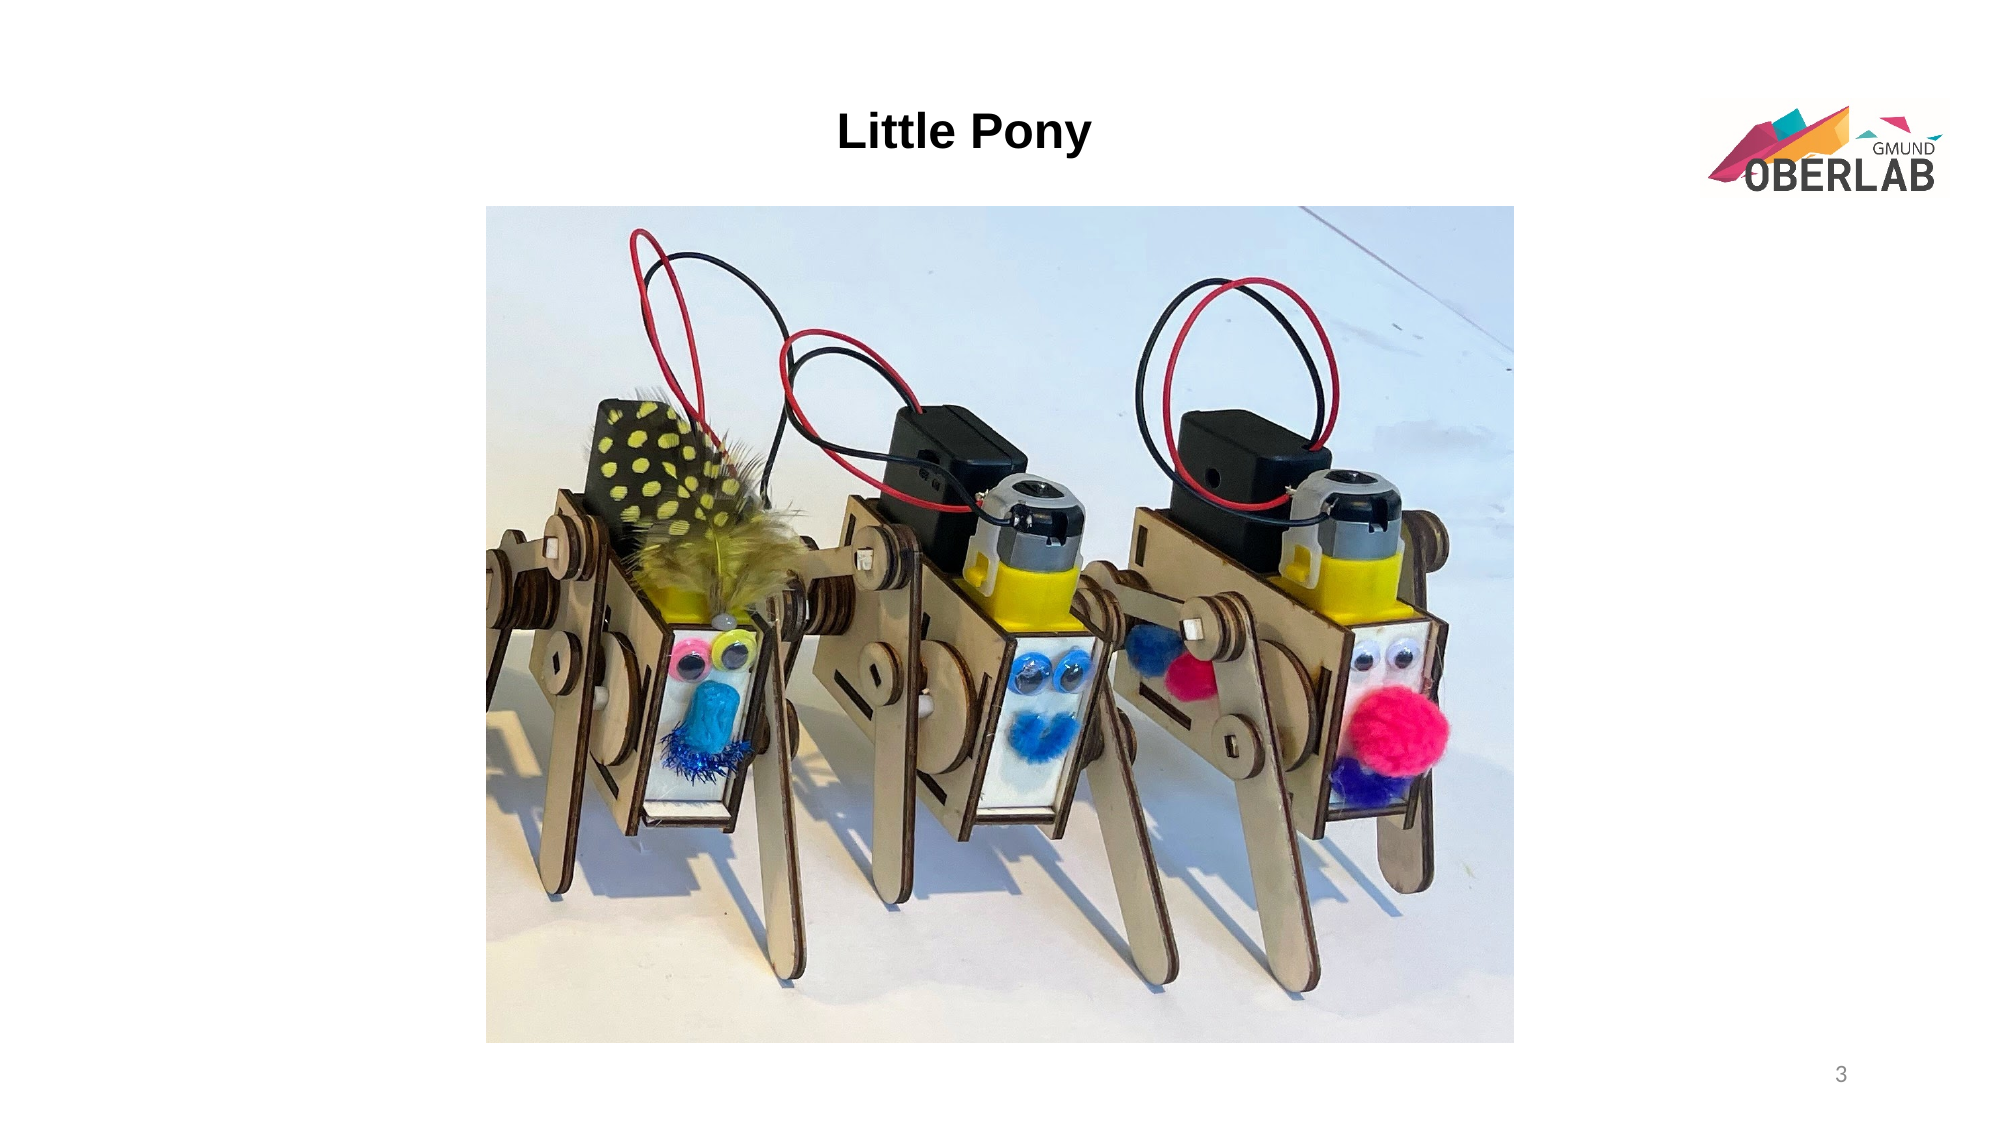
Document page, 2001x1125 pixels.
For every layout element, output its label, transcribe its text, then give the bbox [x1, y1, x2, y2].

picture [486, 206, 1514, 1043]
picture [1700, 98, 1950, 198]
slide_number 3 [1412, 1042, 1863, 1103]
subtitle Little Pony [214, 98, 1715, 231]
